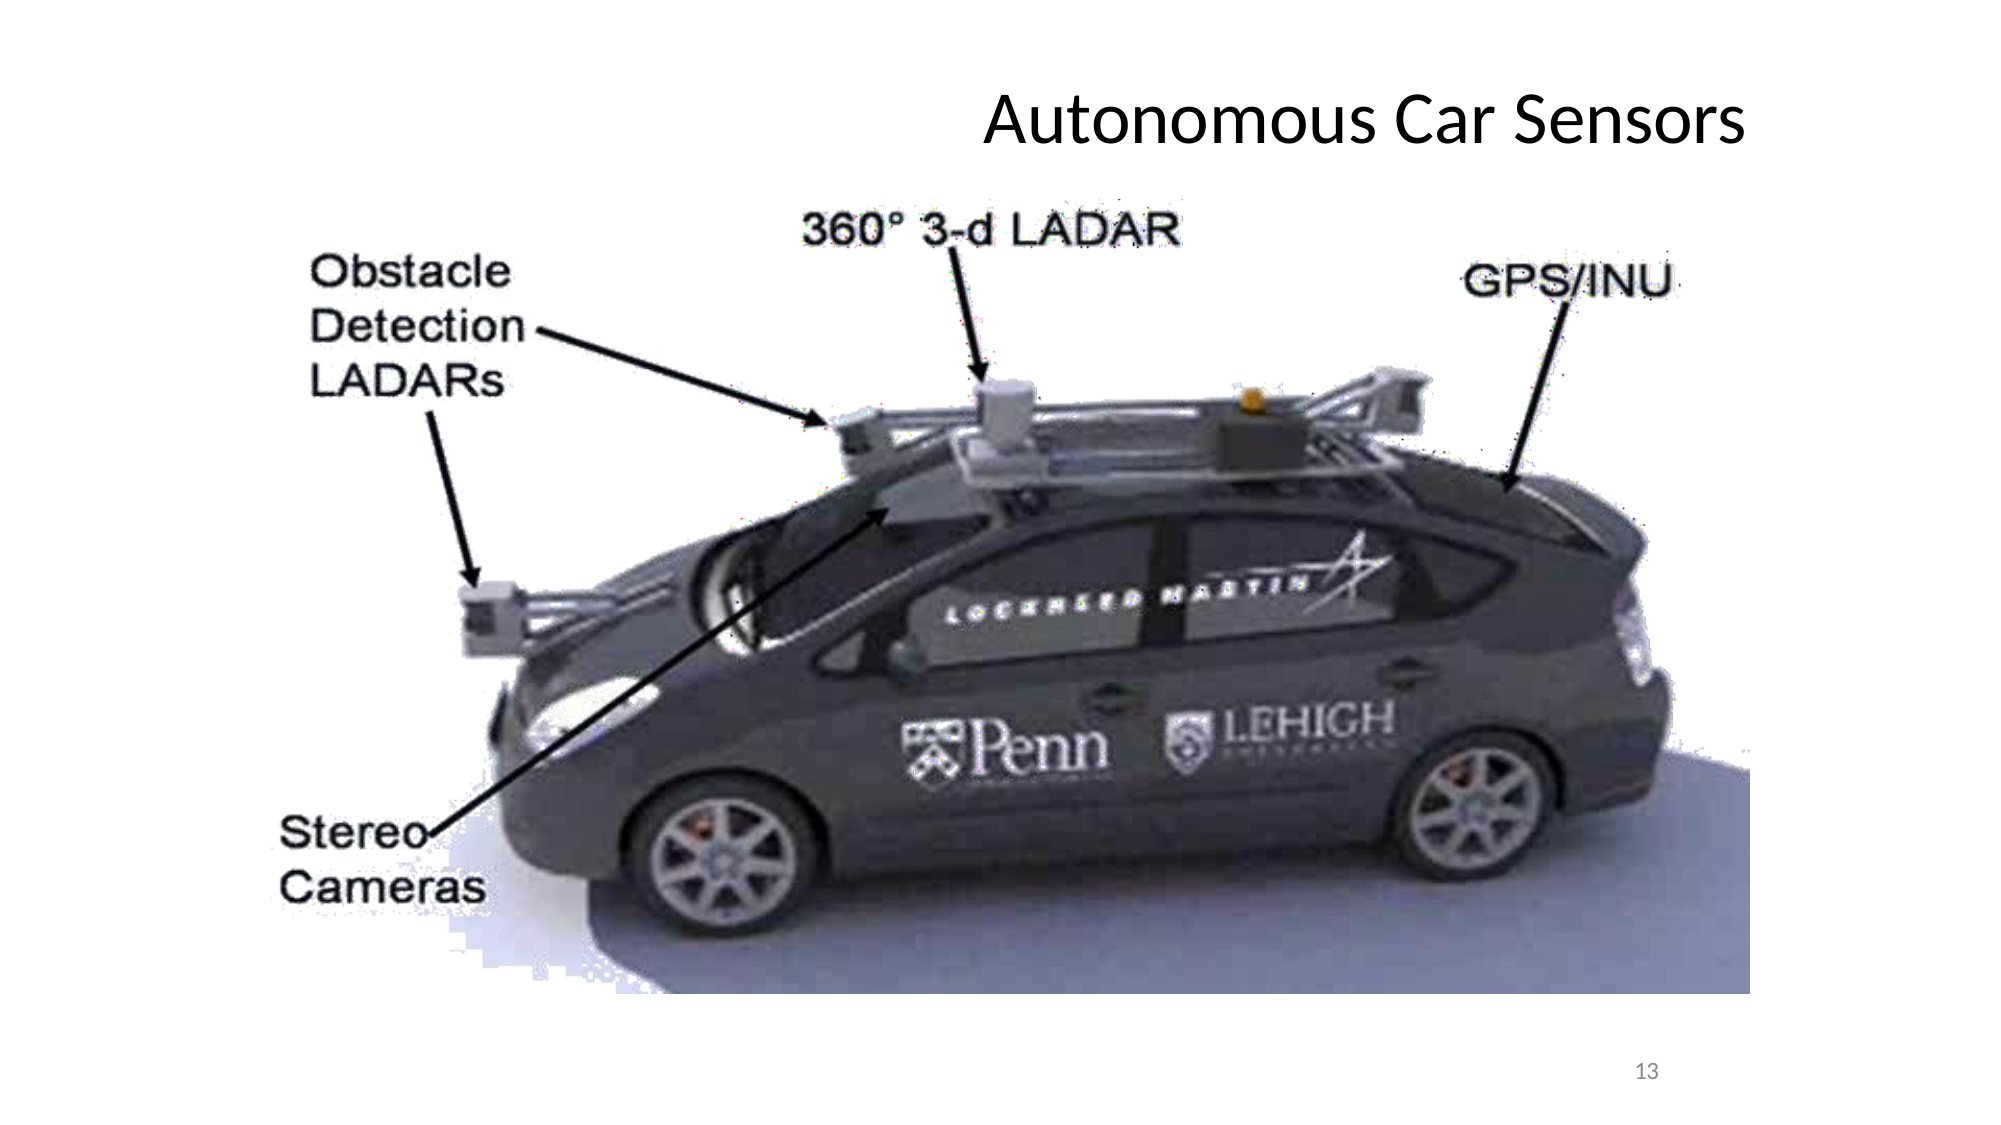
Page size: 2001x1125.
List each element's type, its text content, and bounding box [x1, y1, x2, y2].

picture [270, 199, 1751, 994]
title Autonomous Car Sensors [981, 66, 1749, 199]
text_box 13 [1632, 1052, 1661, 1085]
